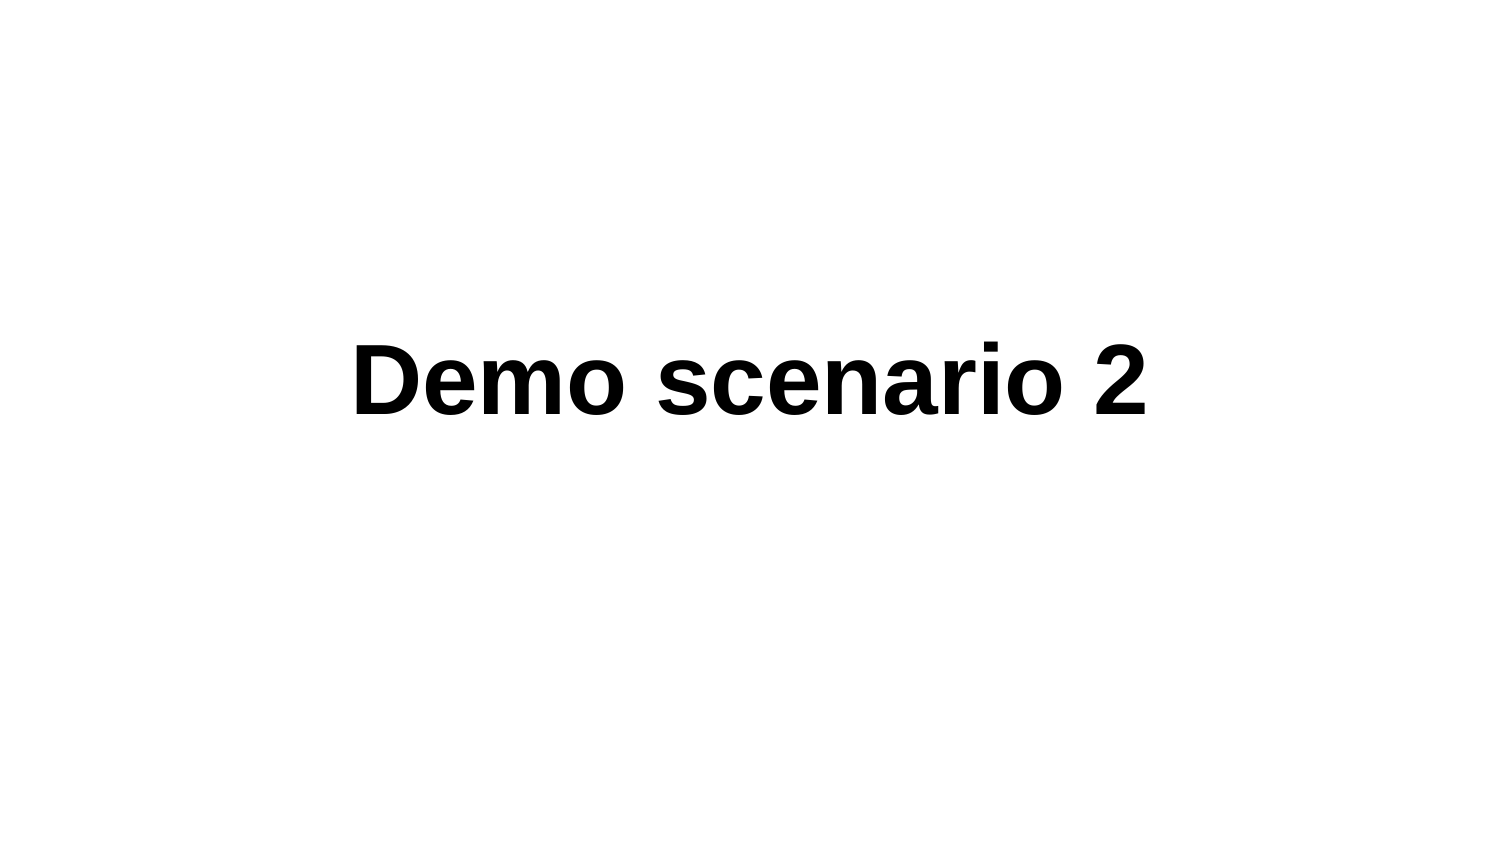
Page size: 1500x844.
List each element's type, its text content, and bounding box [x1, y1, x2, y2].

title Demo scenario 2 [112, 259, 1388, 450]
